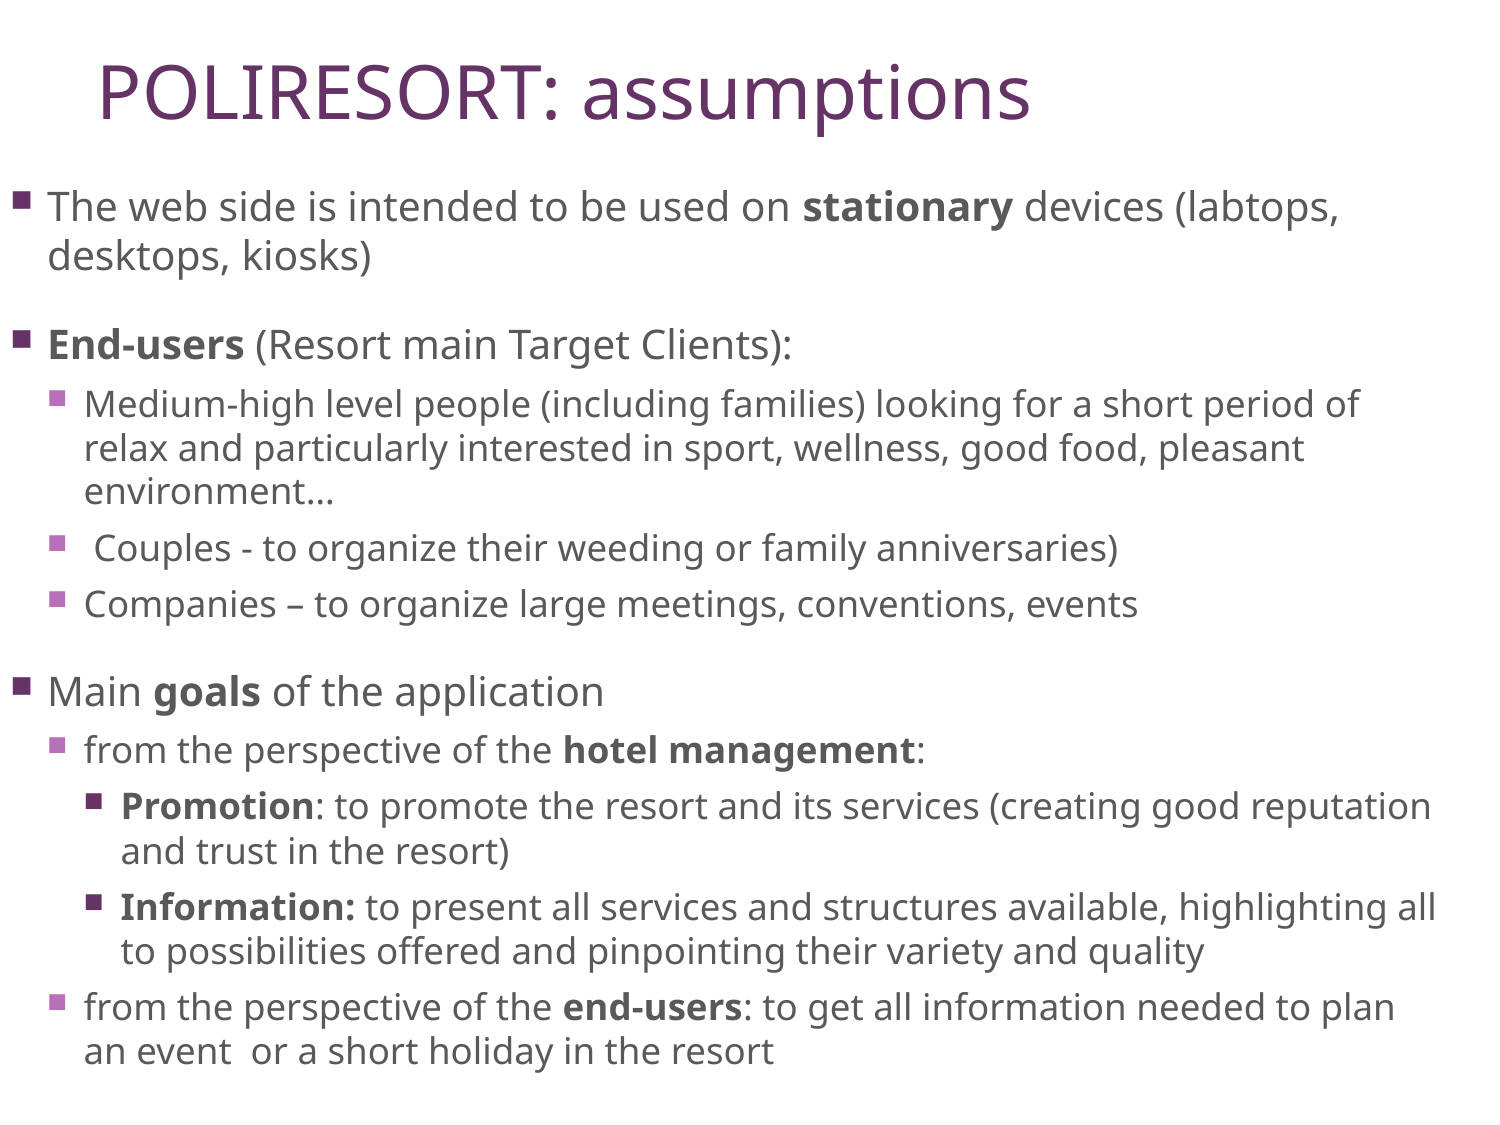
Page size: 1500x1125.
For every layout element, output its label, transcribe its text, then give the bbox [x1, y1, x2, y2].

list The web side is intended to be used on stationary devices (labtops, desktops, kiosks) End-users (Resort main Target Clients): Medium-high level people (including families) looking for a short period of relax and particularly interested in sport, wellness, good food, pleasant environment… Couples - to organize their weeding or family anniversaries) Companies – to organize large meetings, conventions, events Main goals of the application from the perspective of the hotel management: Promotion: to promote the resort and its services (creating good reputation and trust in the resort) Information: to present all services and structures available, highlighting all to possibilities offered and pinpointing their variety and quality from the perspective of the end-users: to get all information needed to plan an event or a short holiday in the resort [0, 172, 1455, 1083]
title POLIRESORT: assumptions [81, 36, 1322, 172]
